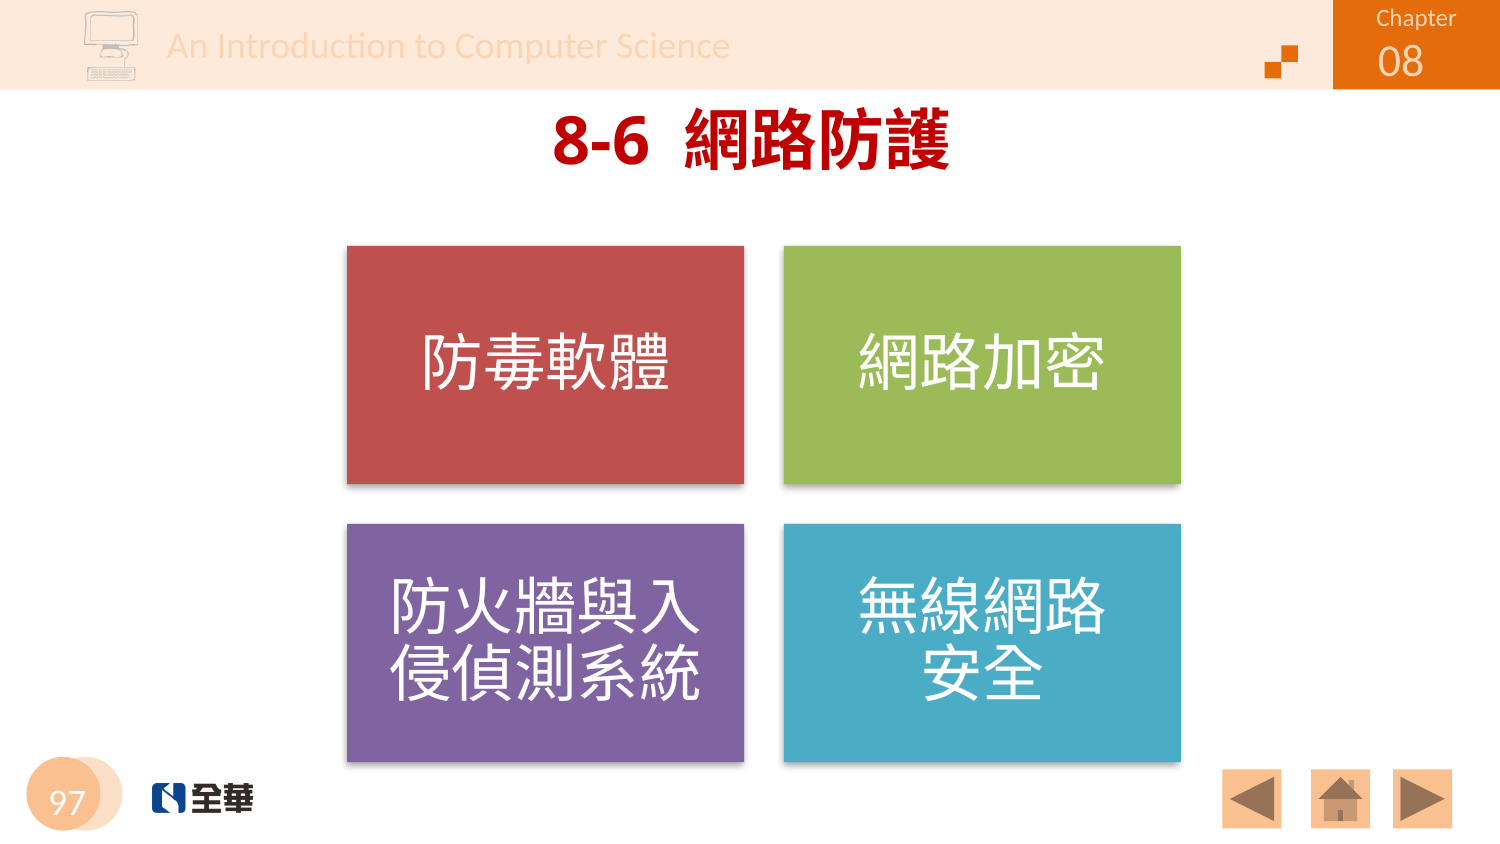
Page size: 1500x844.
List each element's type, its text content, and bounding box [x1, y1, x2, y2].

picture [152, 783, 253, 813]
picture [84, 11, 138, 67]
title 8-6 網路防護 [76, 67, 1427, 209]
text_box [253, 245, 1275, 763]
